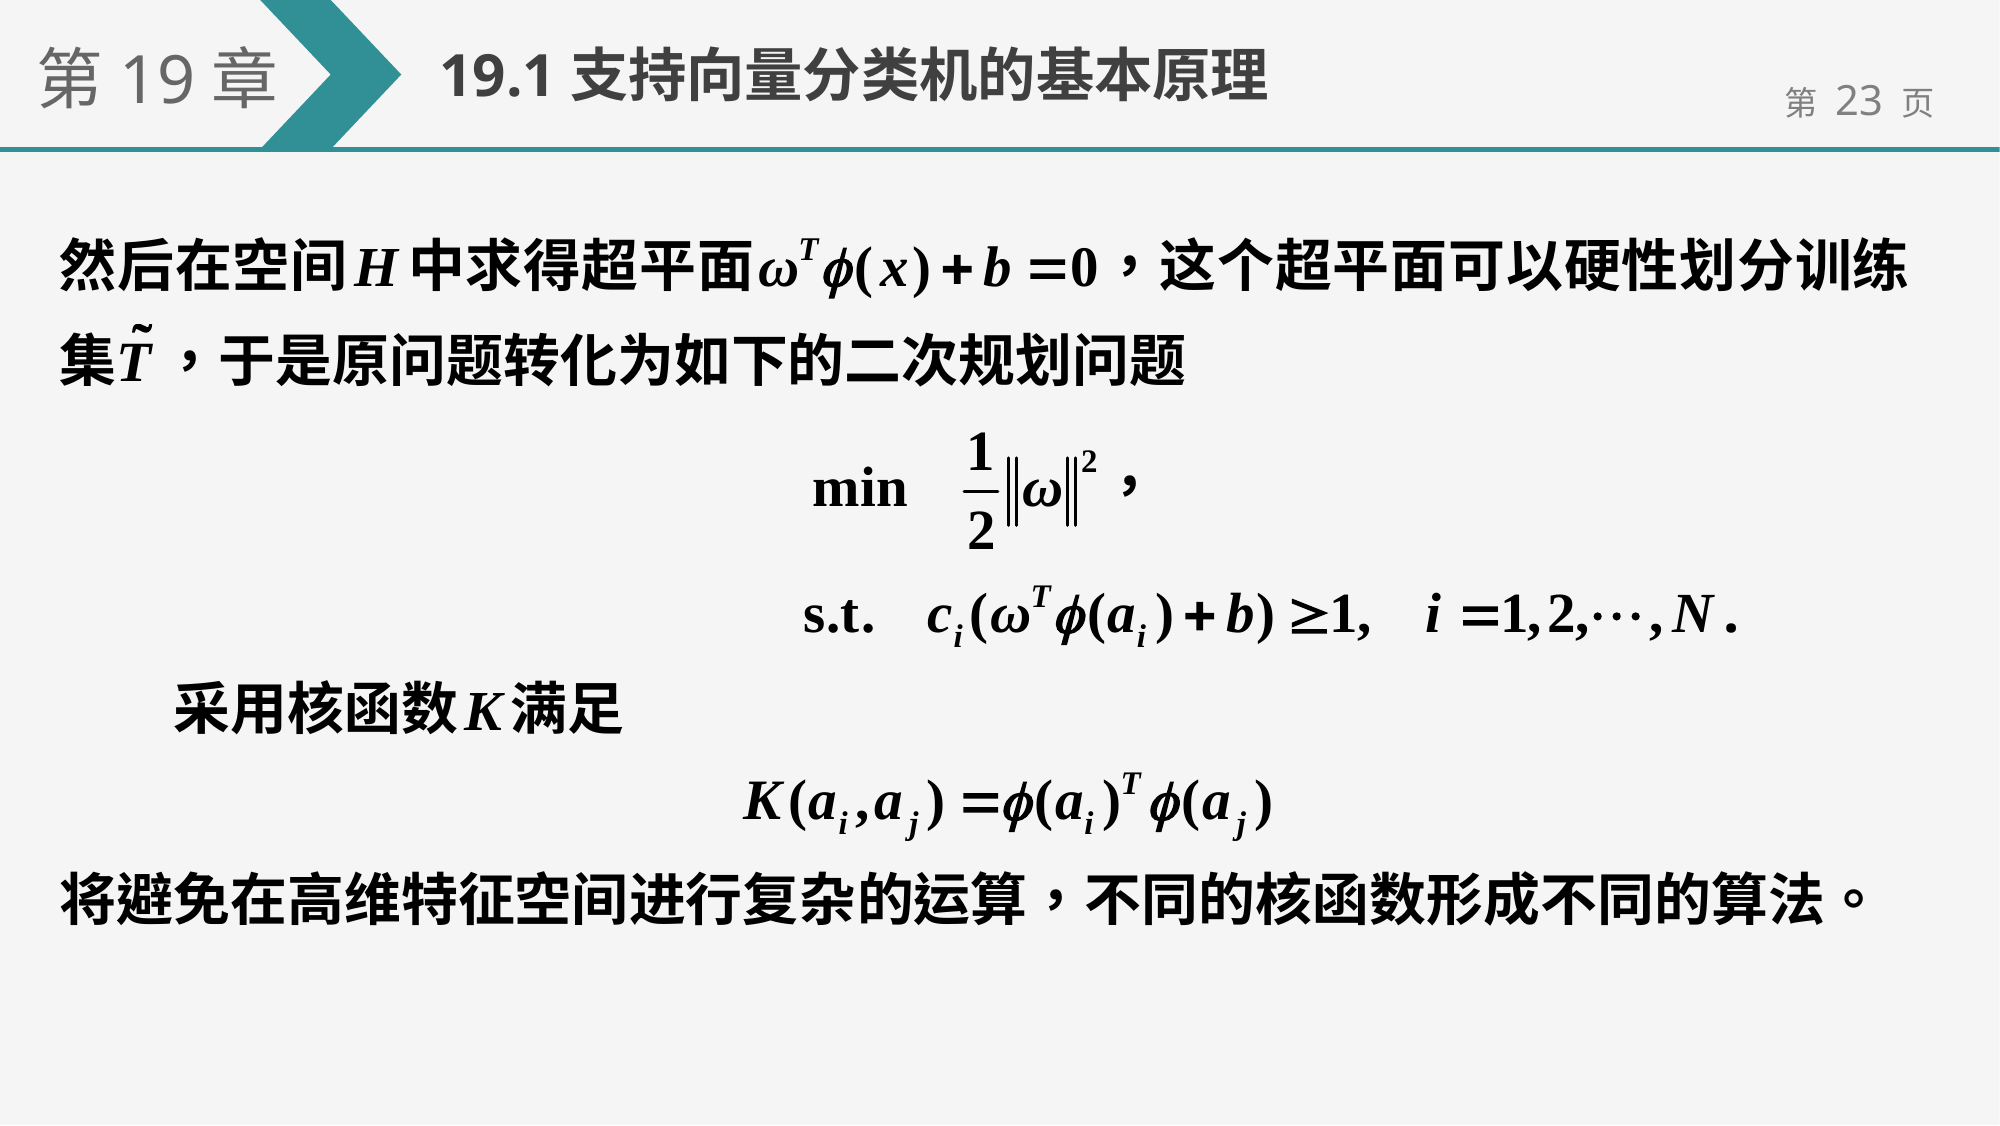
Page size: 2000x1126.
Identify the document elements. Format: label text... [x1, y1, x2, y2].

text_box [258, 0, 403, 148]
text_box 19.1支持向量分类机的基本原理 [424, 31, 1366, 116]
text_box 第19章 [21, 29, 294, 125]
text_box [59, 218, 1907, 948]
